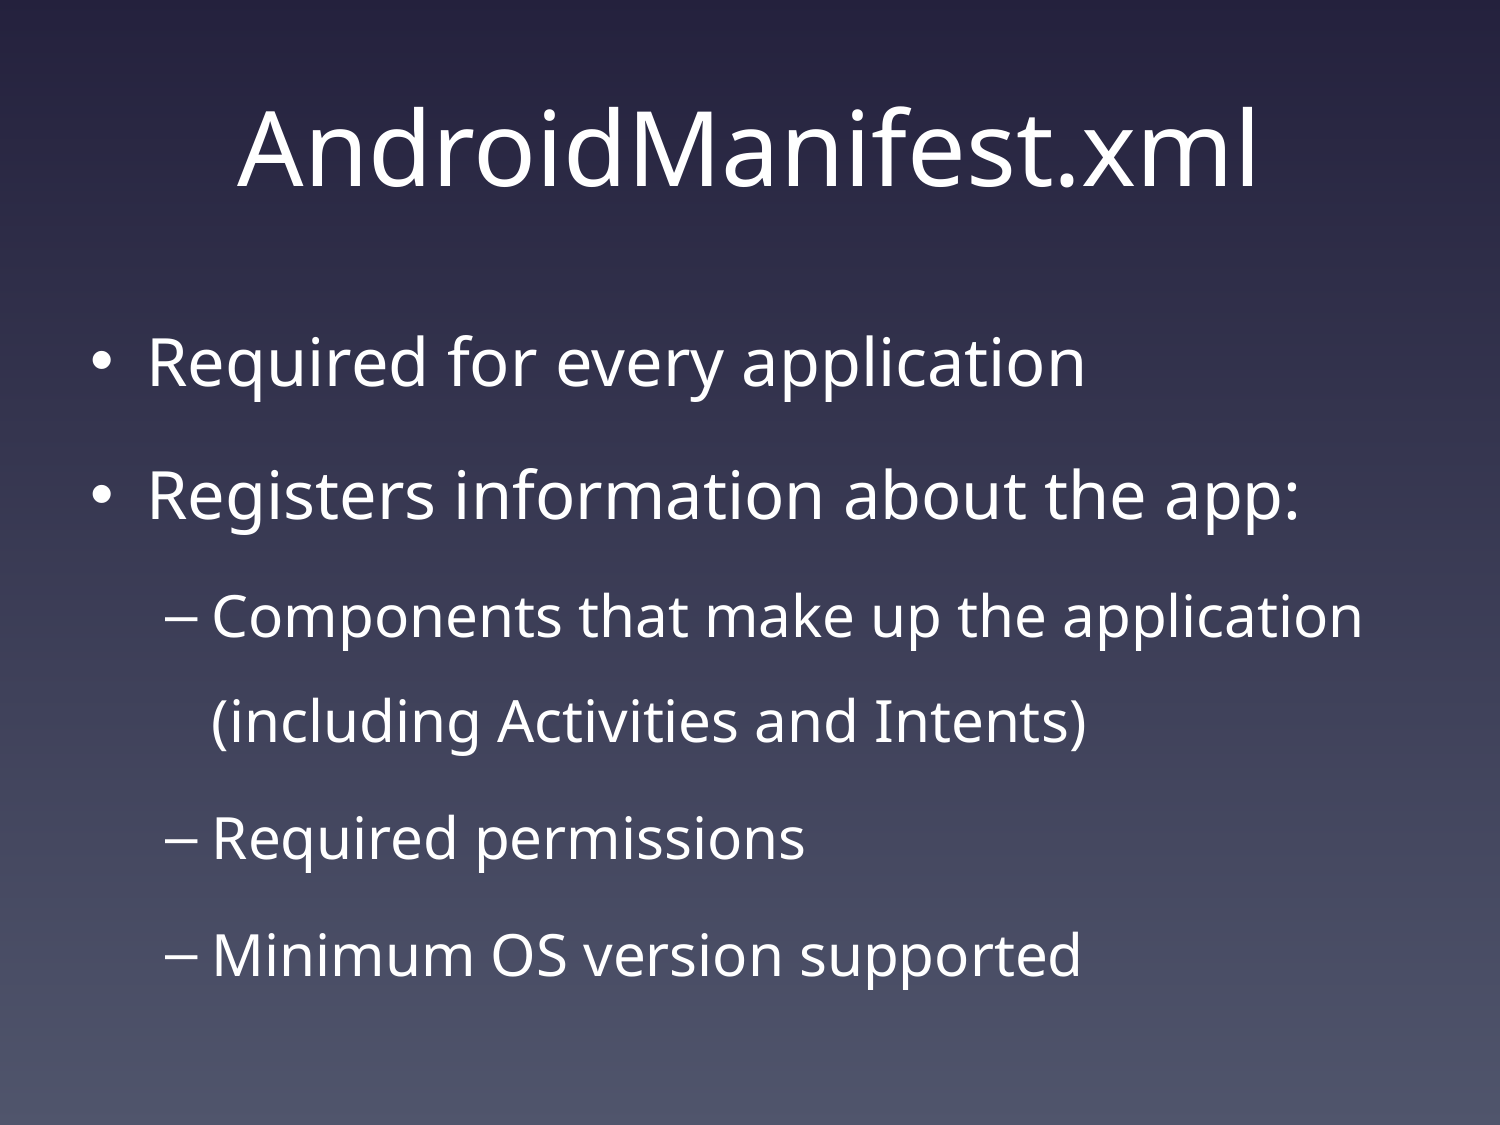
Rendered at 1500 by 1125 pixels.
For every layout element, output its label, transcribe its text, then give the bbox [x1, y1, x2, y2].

title AndroidManifest.xml [75, 75, 1425, 262]
list Required for every application Registers information about the app: Components that make up the application (including Activities and Intents) Required permissions Minimum OS version supported [75, 262, 1425, 1005]
